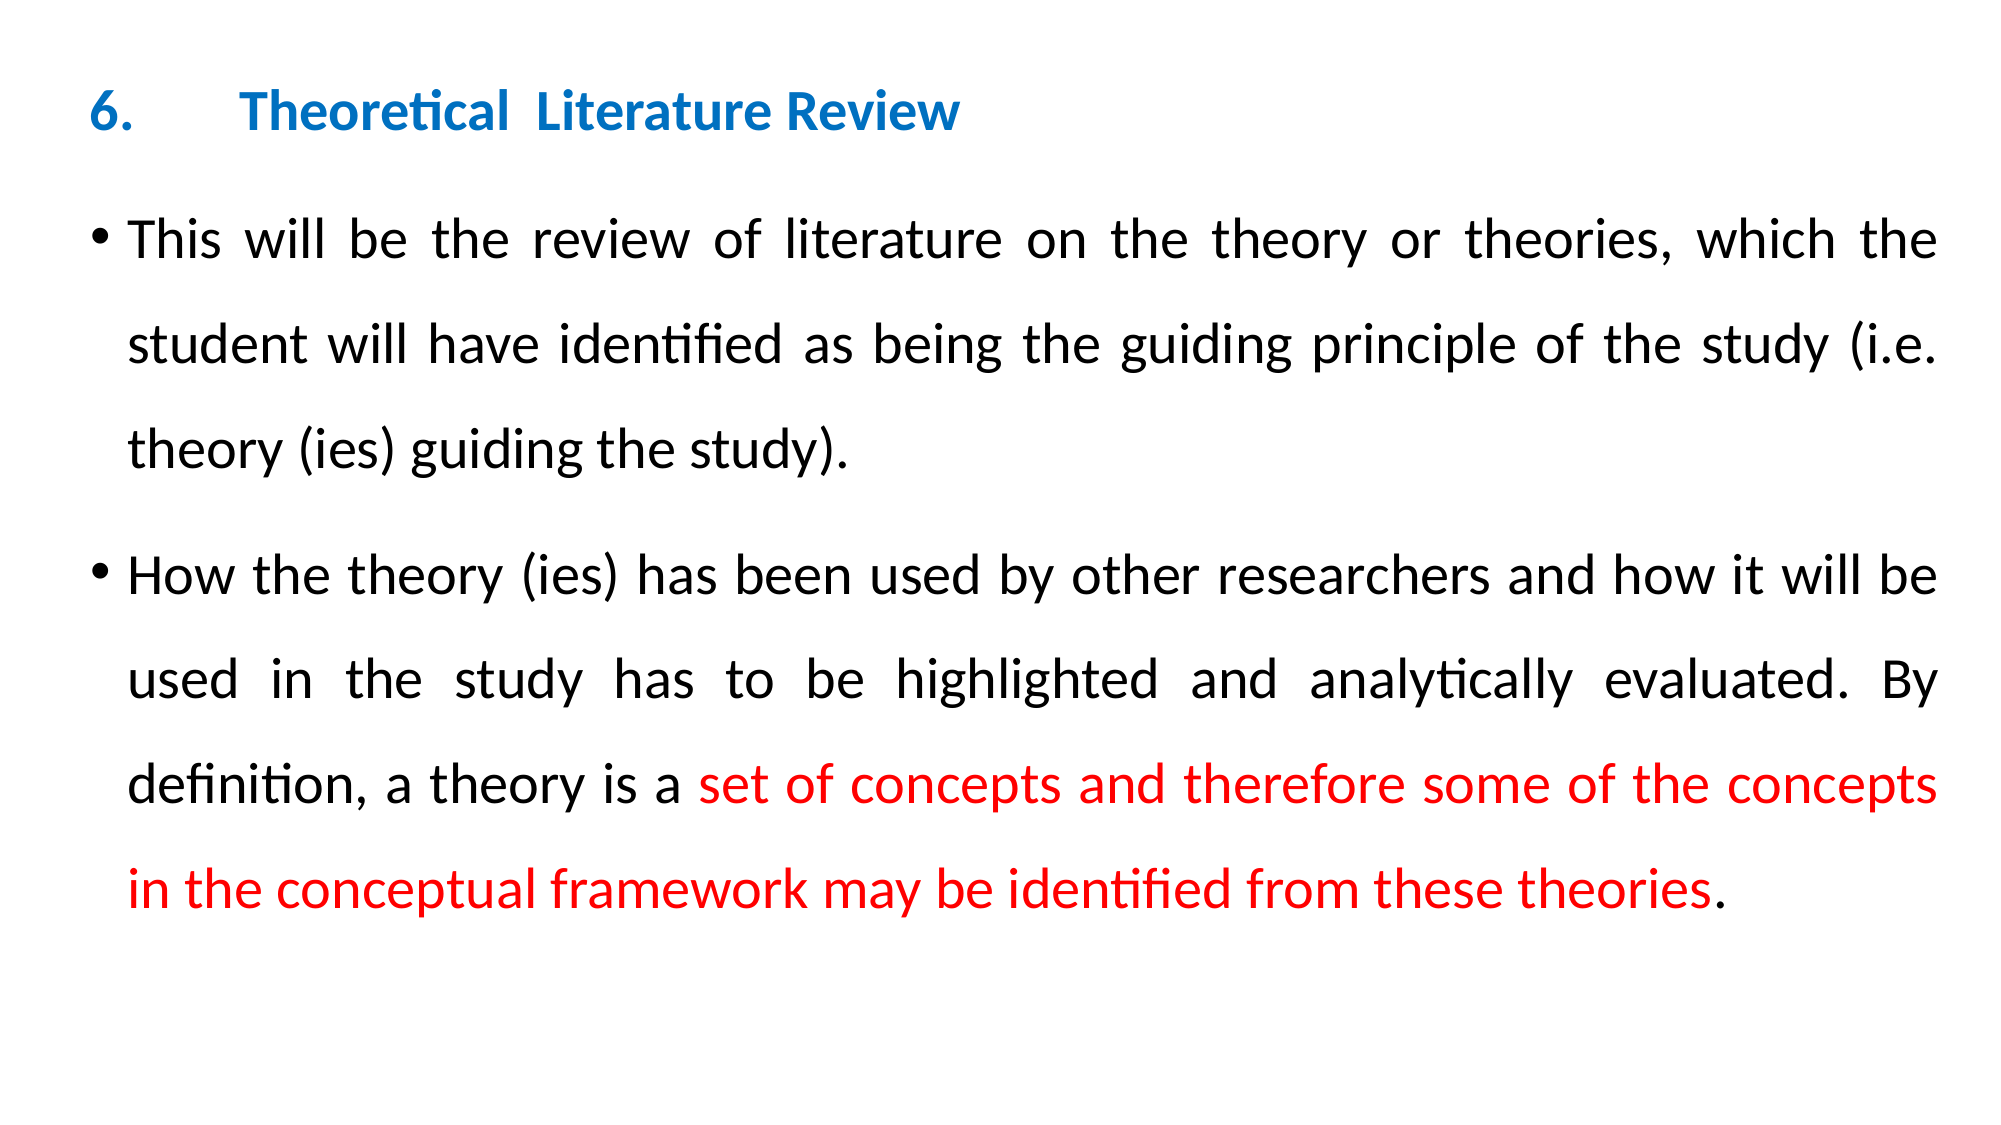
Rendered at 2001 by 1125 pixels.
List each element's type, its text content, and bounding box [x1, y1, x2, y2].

text_box 6. Theoretical Literature Review [74, 72, 1817, 151]
list This will be the review of literature on the theory or theories, which the student will have identified as being the guiding principle of the study (i.e. theory (ies) guiding the study). How the theory (ies) has been used by other researchers and how it will be used in the study has to be highlighted and analytically evaluated. By definition, a theory is a set of concepts and therefore some of the concepts in the conceptual framework may be identified from these theories. [75, 158, 1955, 1088]
